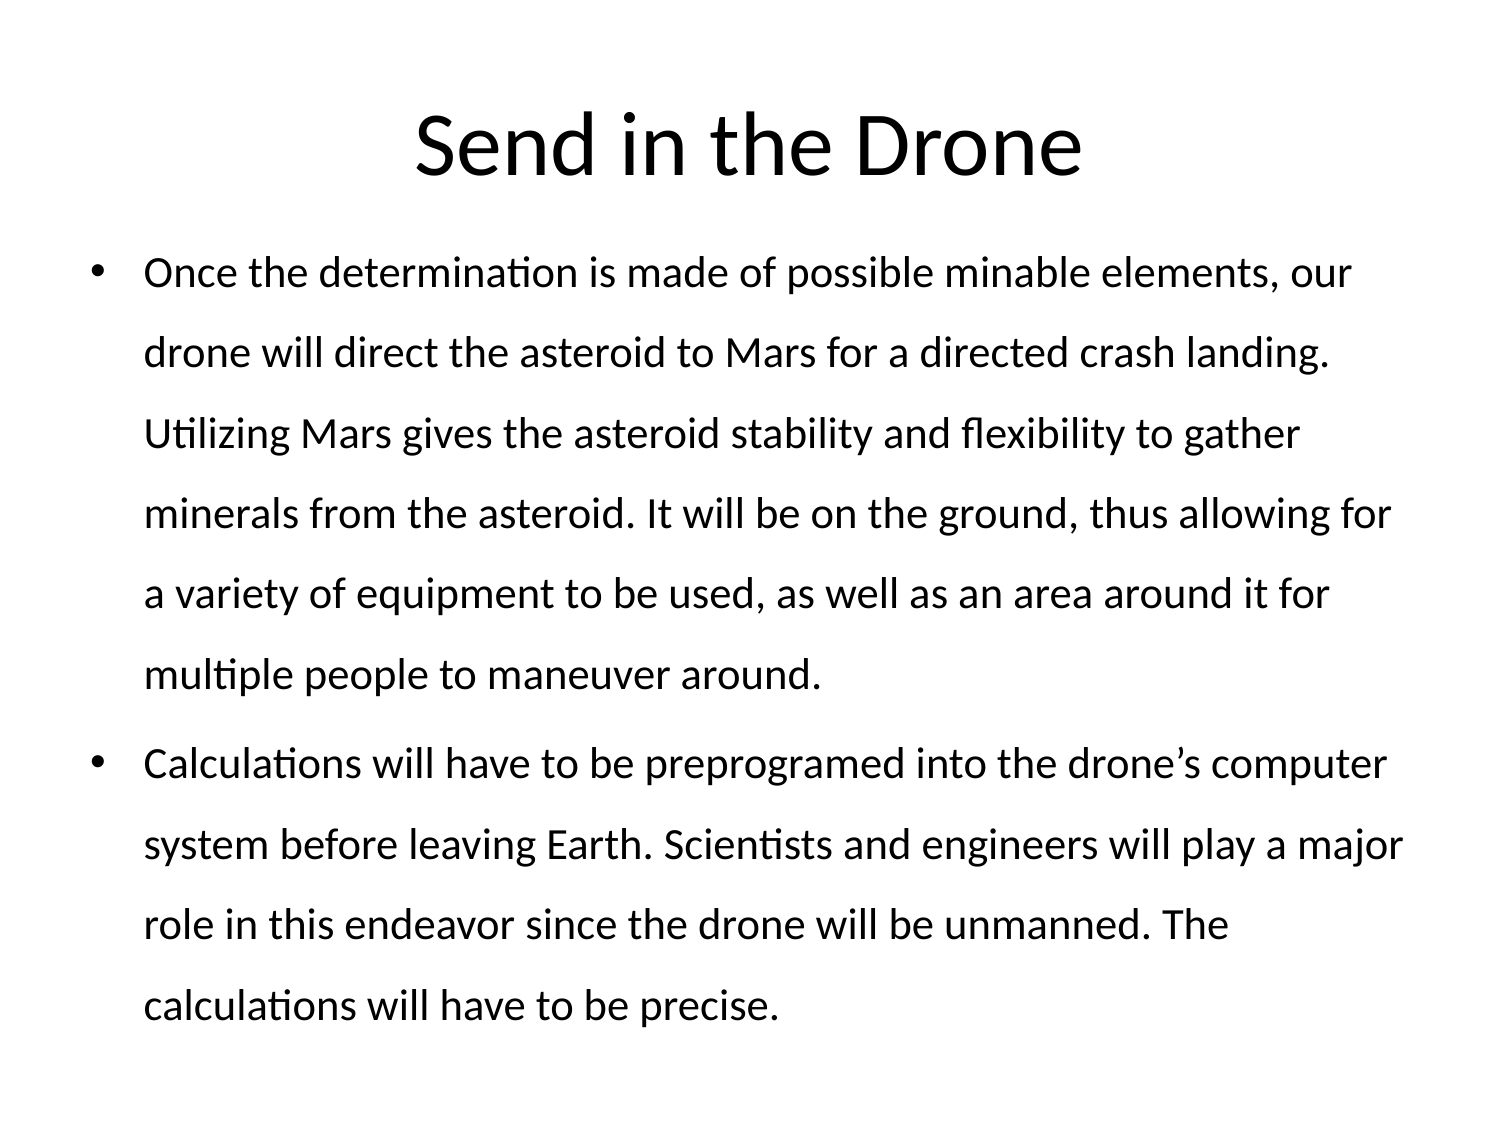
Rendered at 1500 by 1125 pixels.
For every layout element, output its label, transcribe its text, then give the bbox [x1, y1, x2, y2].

title Send in the Drone [75, 45, 1425, 208]
list Once the determination is made of possible minable elements, our drone will direct the asteroid to Mars for a directed crash landing. Utilizing Mars gives the asteroid stability and flexibility to gather minerals from the asteroid. It will be on the ground, thus allowing for a variety of equipment to be used, as well as an area around it for multiple people to maneuver around. Calculations will have to be preprogramed into the drone’s computer system before leaving Earth. Scientists and engineers will play a major role in this endeavor since the drone will be unmanned. The calculations will have to be precise. [75, 208, 1425, 1056]
